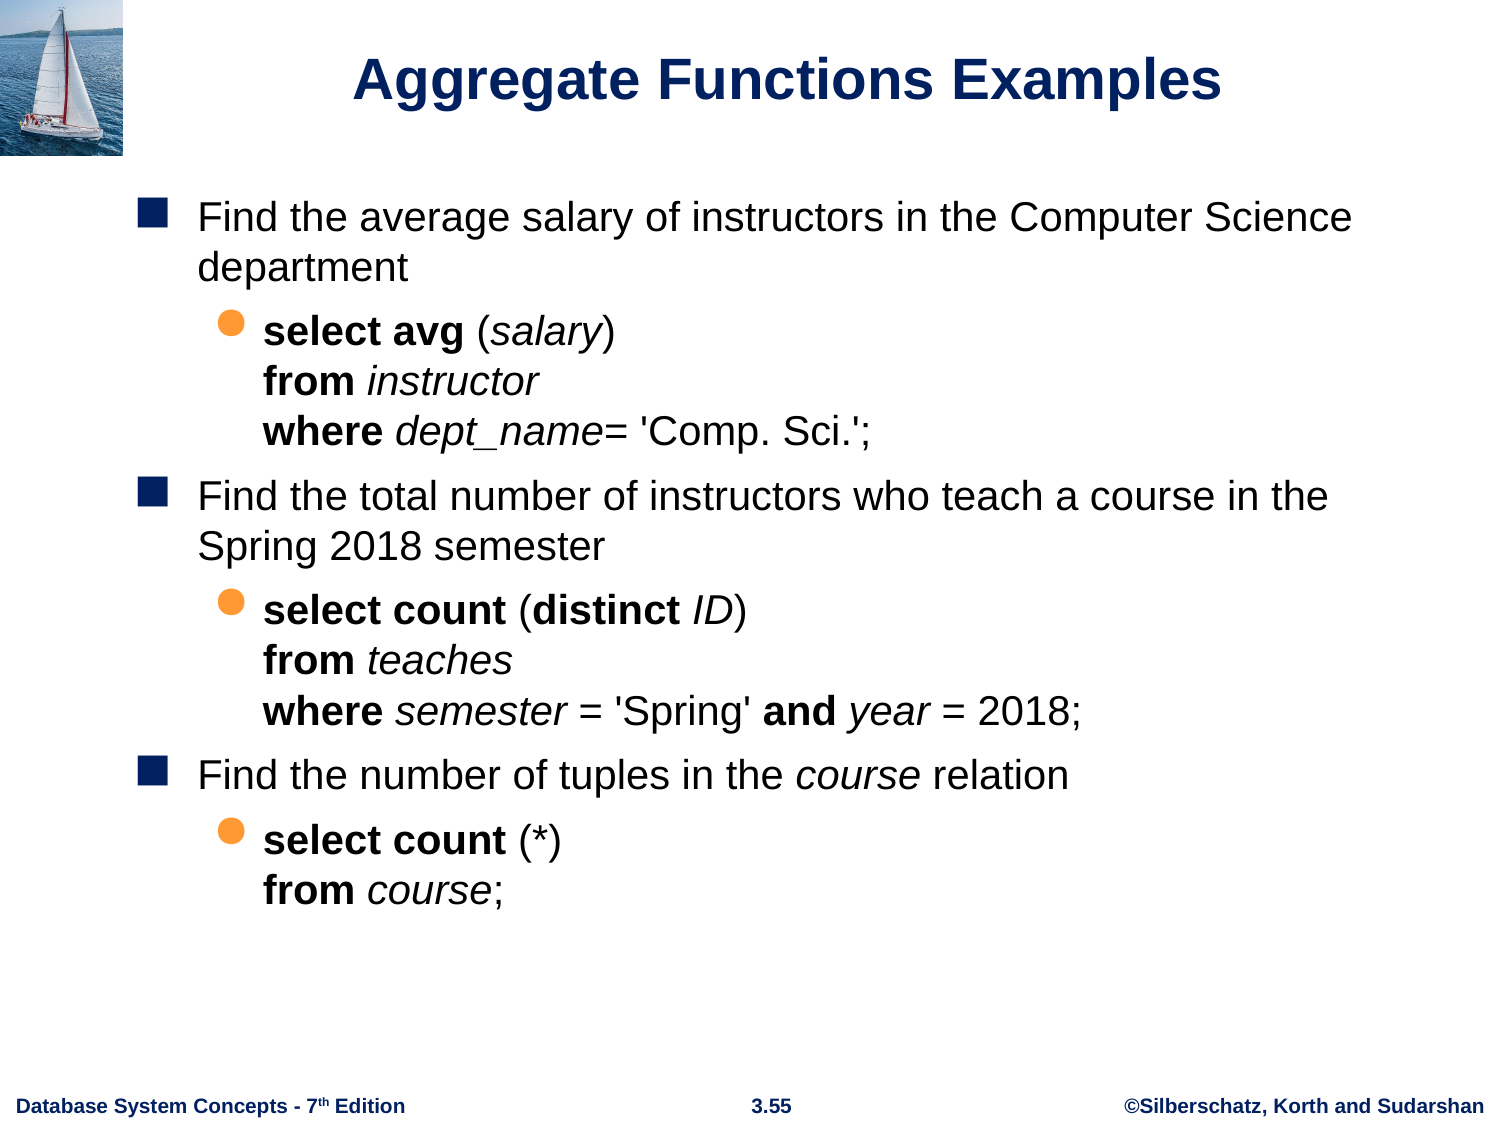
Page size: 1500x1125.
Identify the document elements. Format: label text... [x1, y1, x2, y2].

text_box [124, 461, 1385, 522]
list Find the average salary of instructors in the Computer Science department select avg (salary) from instructor where dept_name= 'Comp. Sci.'; Find the total number of instructors who teach a course in the Spring 2018 semester select count (distinct ID) from teaches where semester = 'Spring' and year = 2018; Find the number of tuples in the course relation select count (*) from course; [126, 181, 1387, 970]
title Aggregate Functions Examples [125, 18, 1452, 120]
picture [0, 0, 123, 156]
